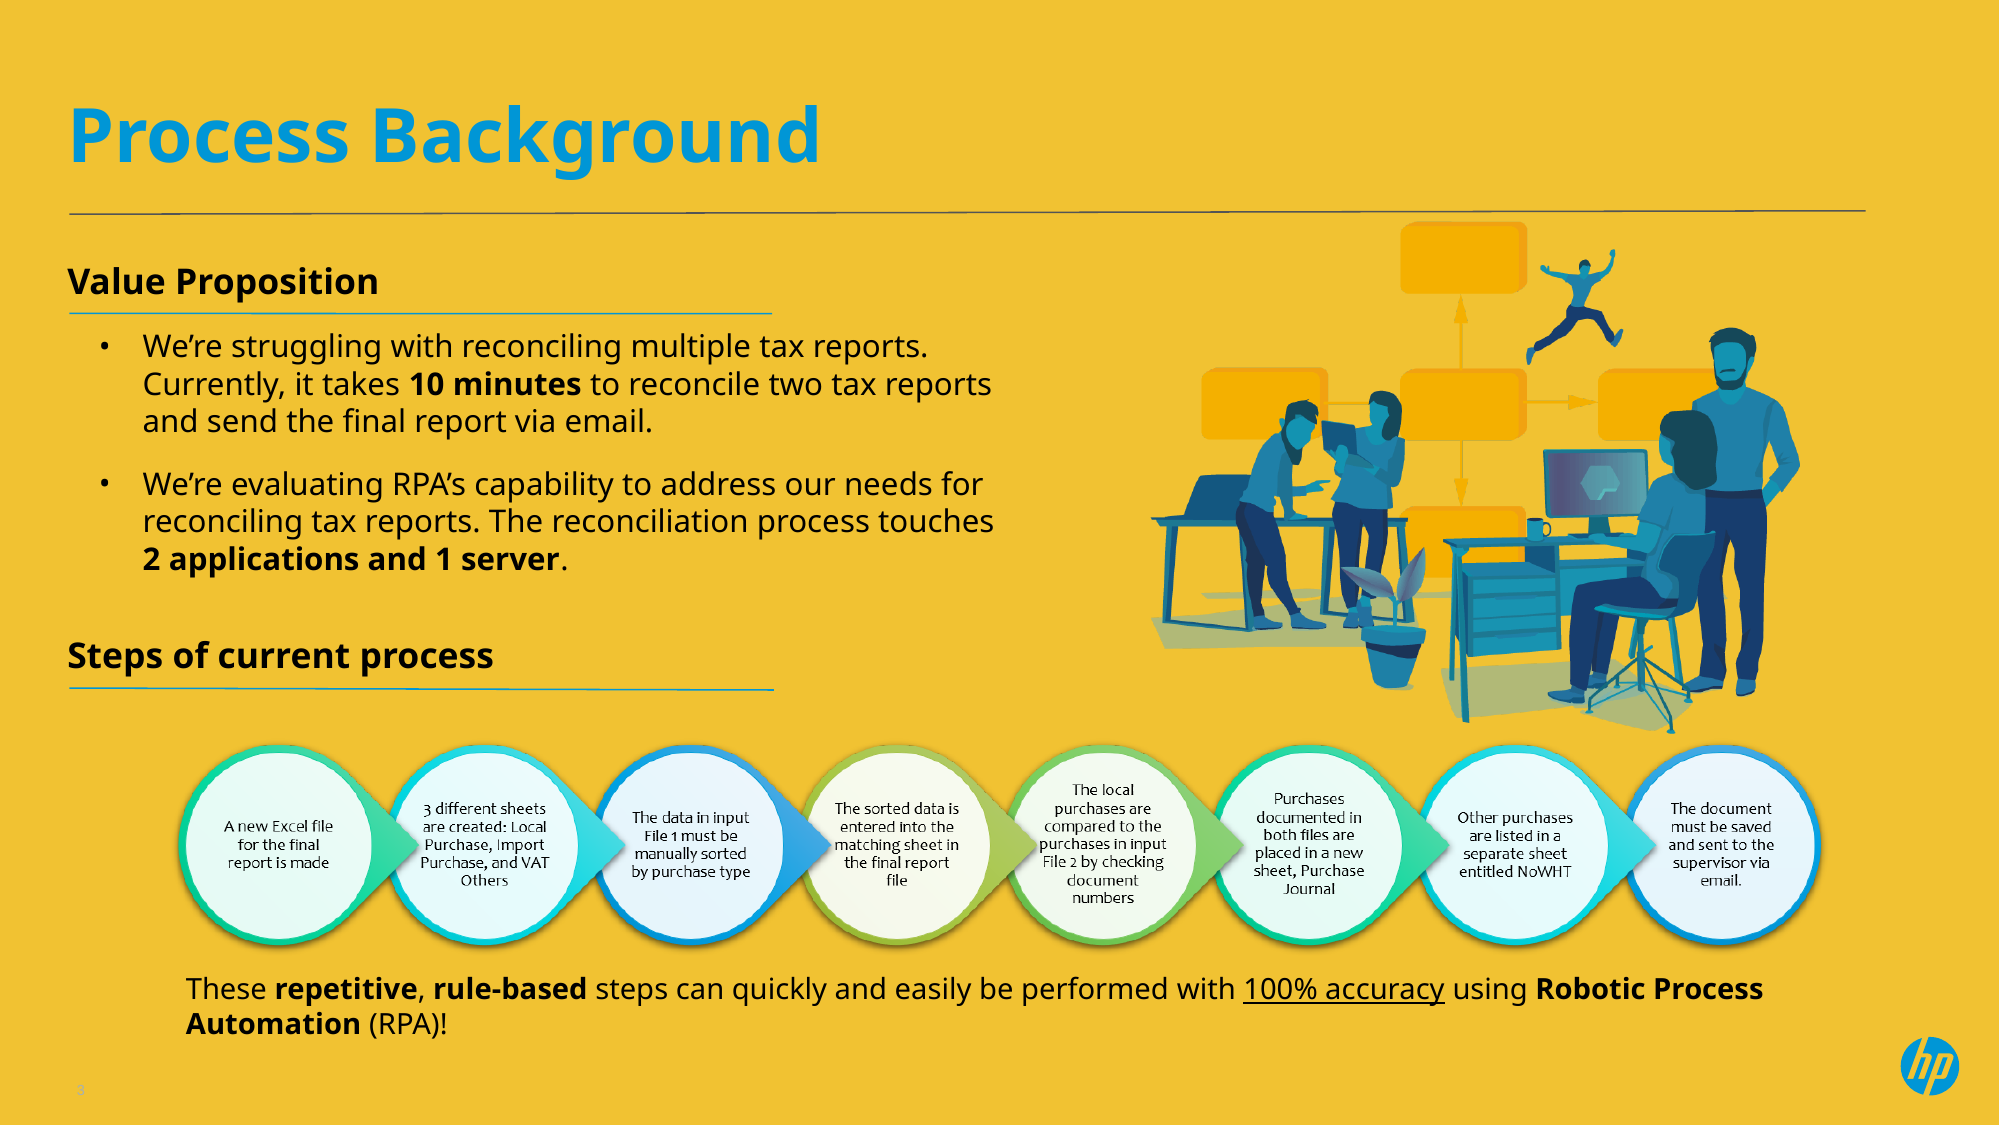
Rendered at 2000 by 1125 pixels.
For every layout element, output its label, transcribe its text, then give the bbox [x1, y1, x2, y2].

picture [170, 210, 1829, 956]
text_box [69, 210, 1133, 215]
slide_number ‹#› [34, 1062, 85, 1099]
text_box These repetitive, rule-based steps can quickly and easily be performed with 100% accuracy using Robotic Process Automation (RPA)! [170, 965, 1829, 1064]
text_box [69, 687, 775, 691]
text_box Value Proposition We’re struggling with reconciling multiple tax reports. Currently, it takes 10 minutes to reconcile two tax reports and send the final report via email. We’re evaluating RPA’s capability to address our needs for reconciling tax reports. The reconciliation process touches 2 applications and 1 server. Steps of current process [47, 239, 1022, 982]
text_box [1805, 210, 1866, 215]
text_box Process Background [47, 81, 1866, 239]
